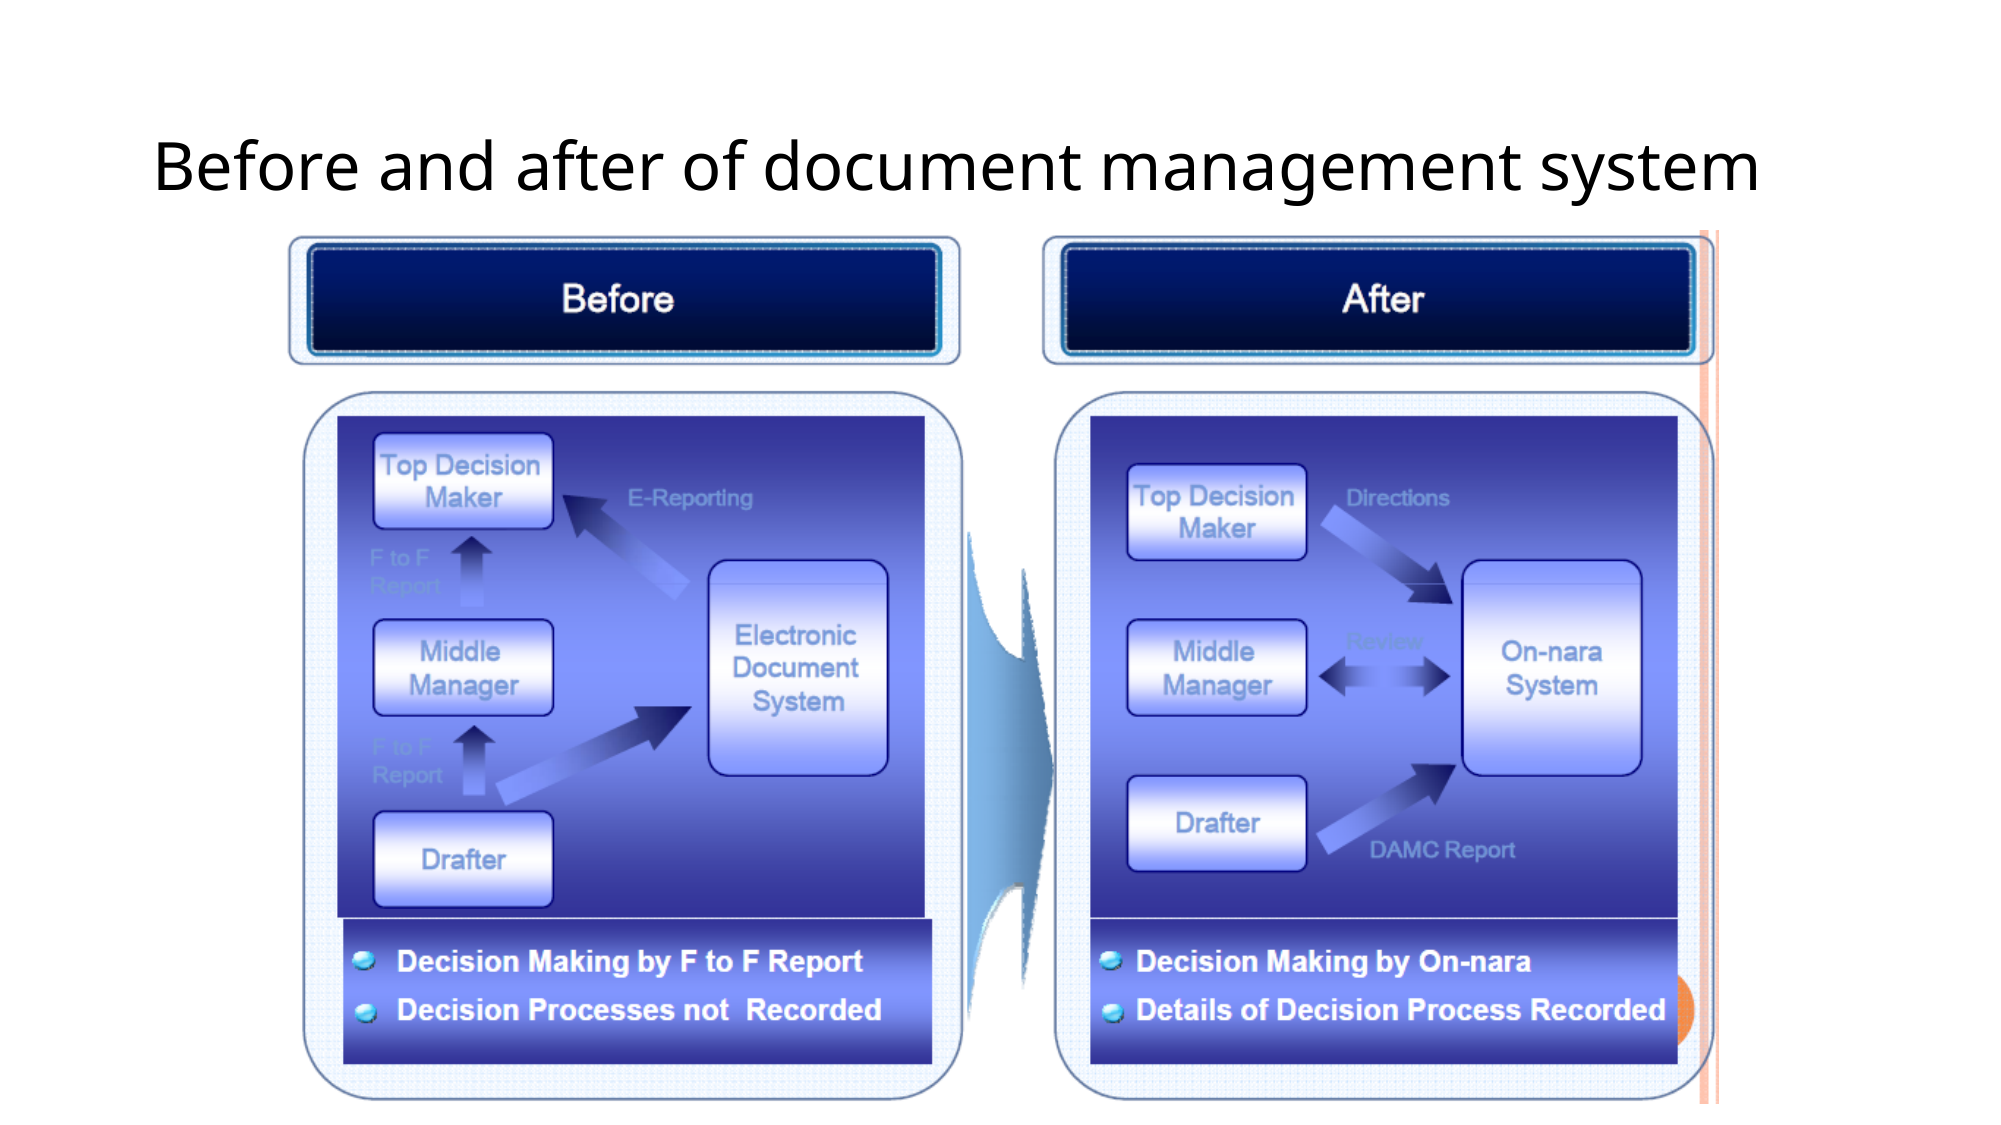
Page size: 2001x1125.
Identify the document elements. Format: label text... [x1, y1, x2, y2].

title Before and after of document management system [137, 59, 1863, 278]
picture [279, 230, 1719, 1104]
